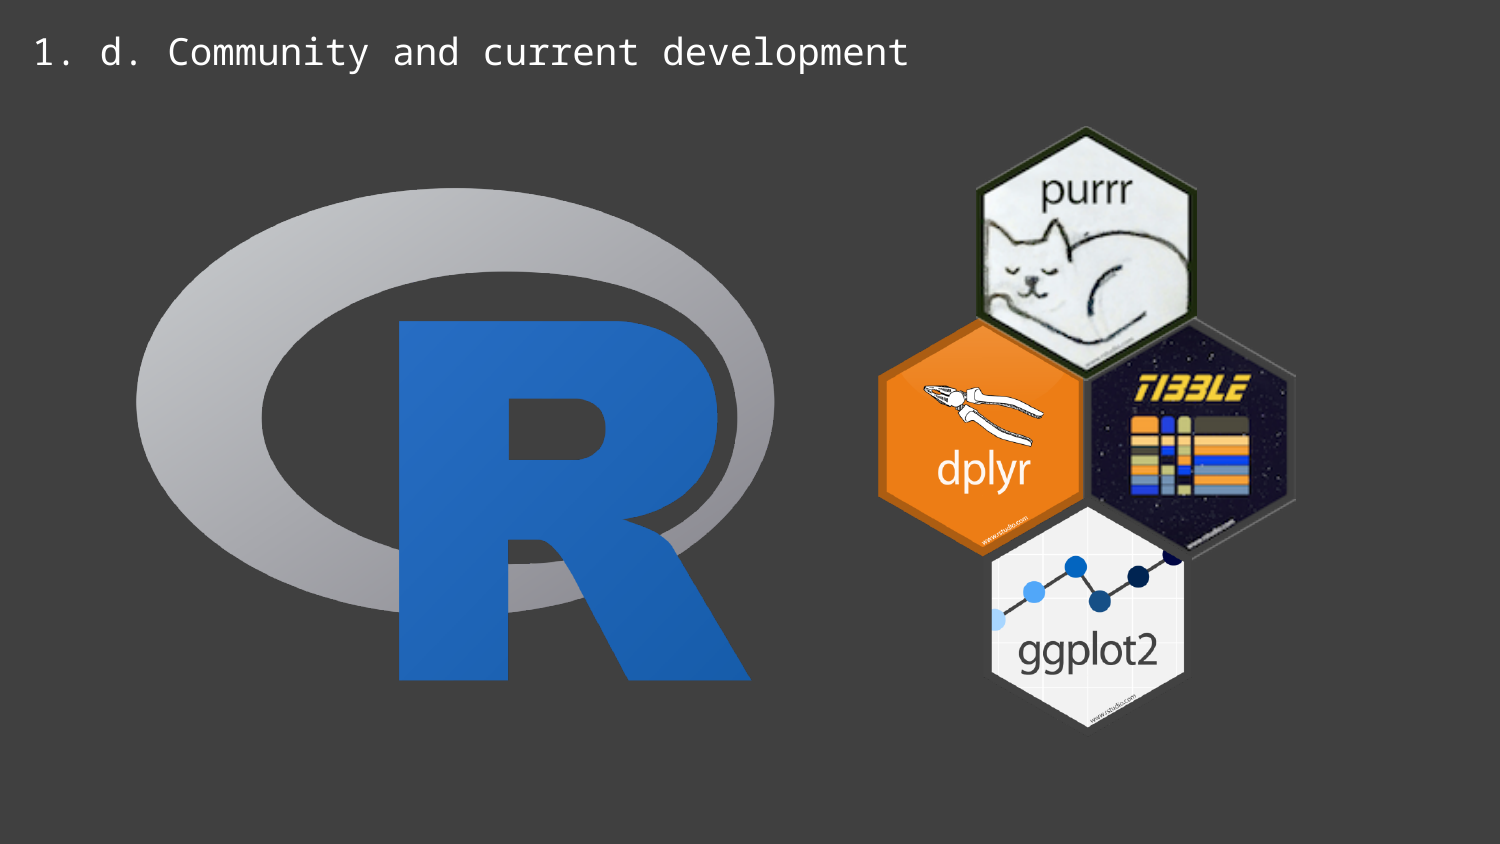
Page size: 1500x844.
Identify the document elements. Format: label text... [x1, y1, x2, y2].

picture [135, 185, 777, 682]
text_box 1. d. Community and current development [17, 20, 1294, 80]
picture [877, 125, 1296, 738]
